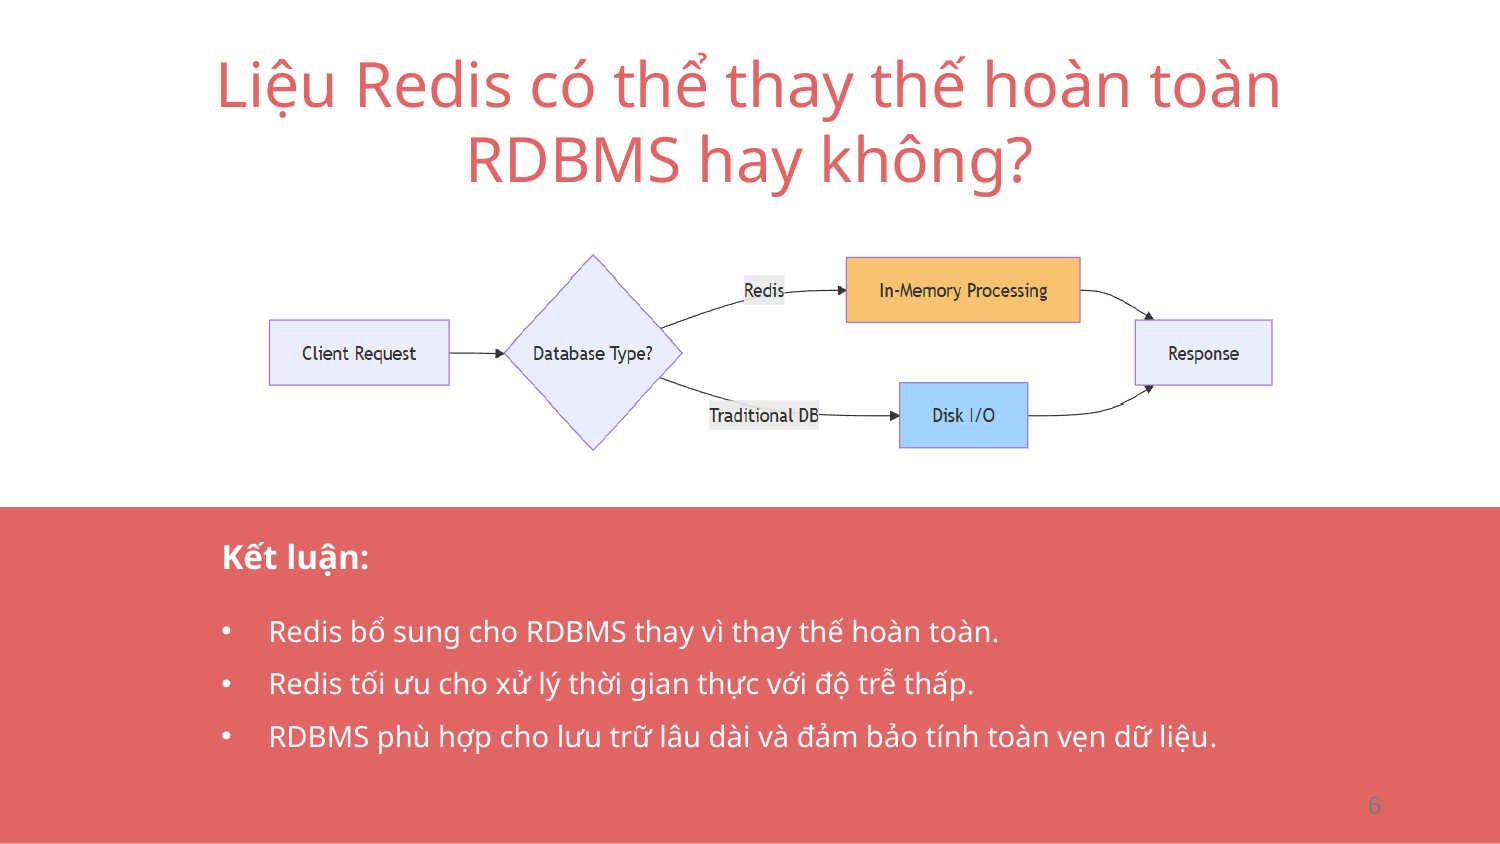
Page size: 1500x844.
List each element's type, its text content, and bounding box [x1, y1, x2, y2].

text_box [0, 506, 1500, 844]
text_box f [0, 0, 1500, 506]
title Liệu Redis có thể thay thế hoàn toàn RDBMS hay không? [118, 30, 1382, 125]
picture [262, 215, 1278, 468]
